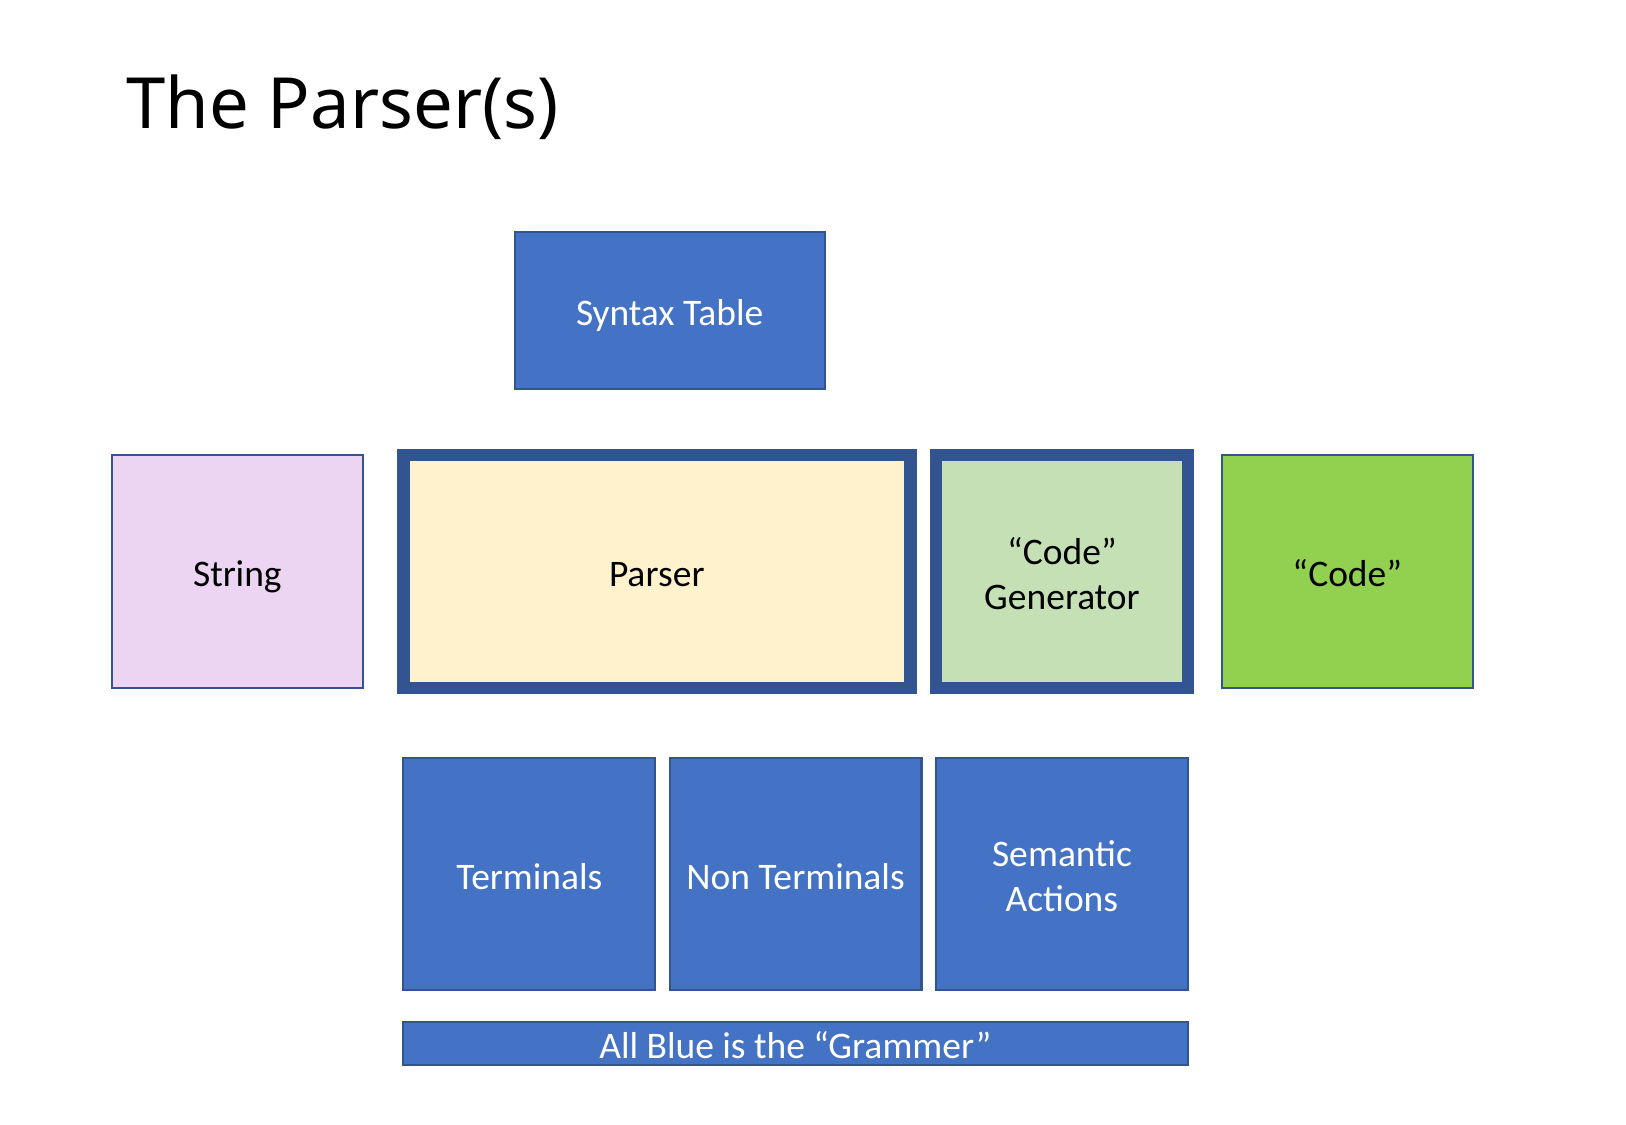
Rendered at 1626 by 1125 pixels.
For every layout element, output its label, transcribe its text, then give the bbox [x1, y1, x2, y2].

text_box “Code” Generator [935, 454, 1189, 689]
text_box String [111, 454, 364, 689]
text_box All Blue is the “Grammer” [402, 1021, 1189, 1066]
text_box Non Terminals [669, 757, 923, 991]
text_box “Code” [1221, 454, 1474, 689]
text_box Terminals [402, 757, 656, 991]
text_box Syntax Table [514, 231, 826, 390]
text_box Semantic Actions [935, 757, 1189, 991]
text_box Parser [402, 454, 911, 689]
title The Parser(s) [111, 59, 1514, 152]
